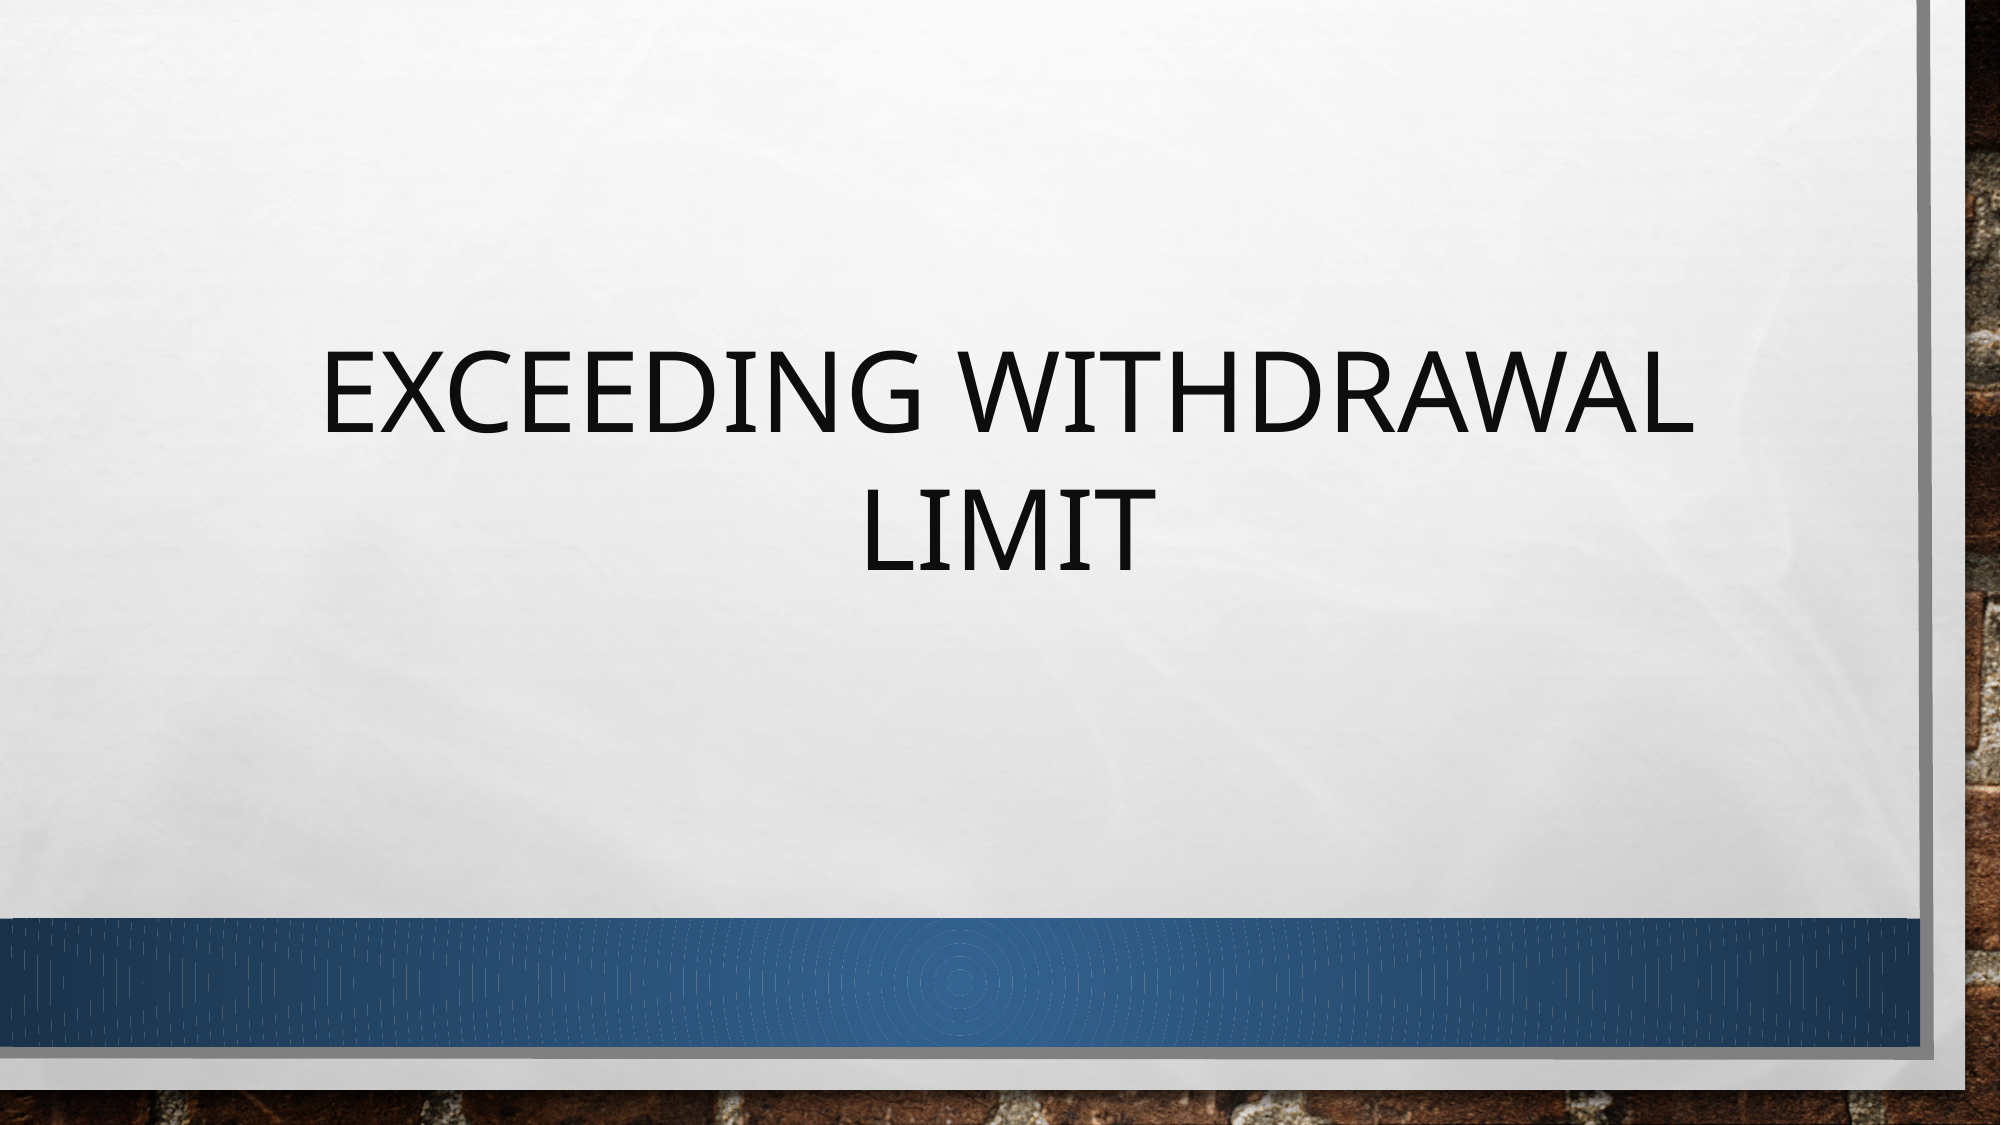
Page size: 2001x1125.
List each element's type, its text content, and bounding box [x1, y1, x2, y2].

picture [0, 0, 2000, 1125]
title Exceeding Withdrawal Limit [199, 171, 1815, 606]
